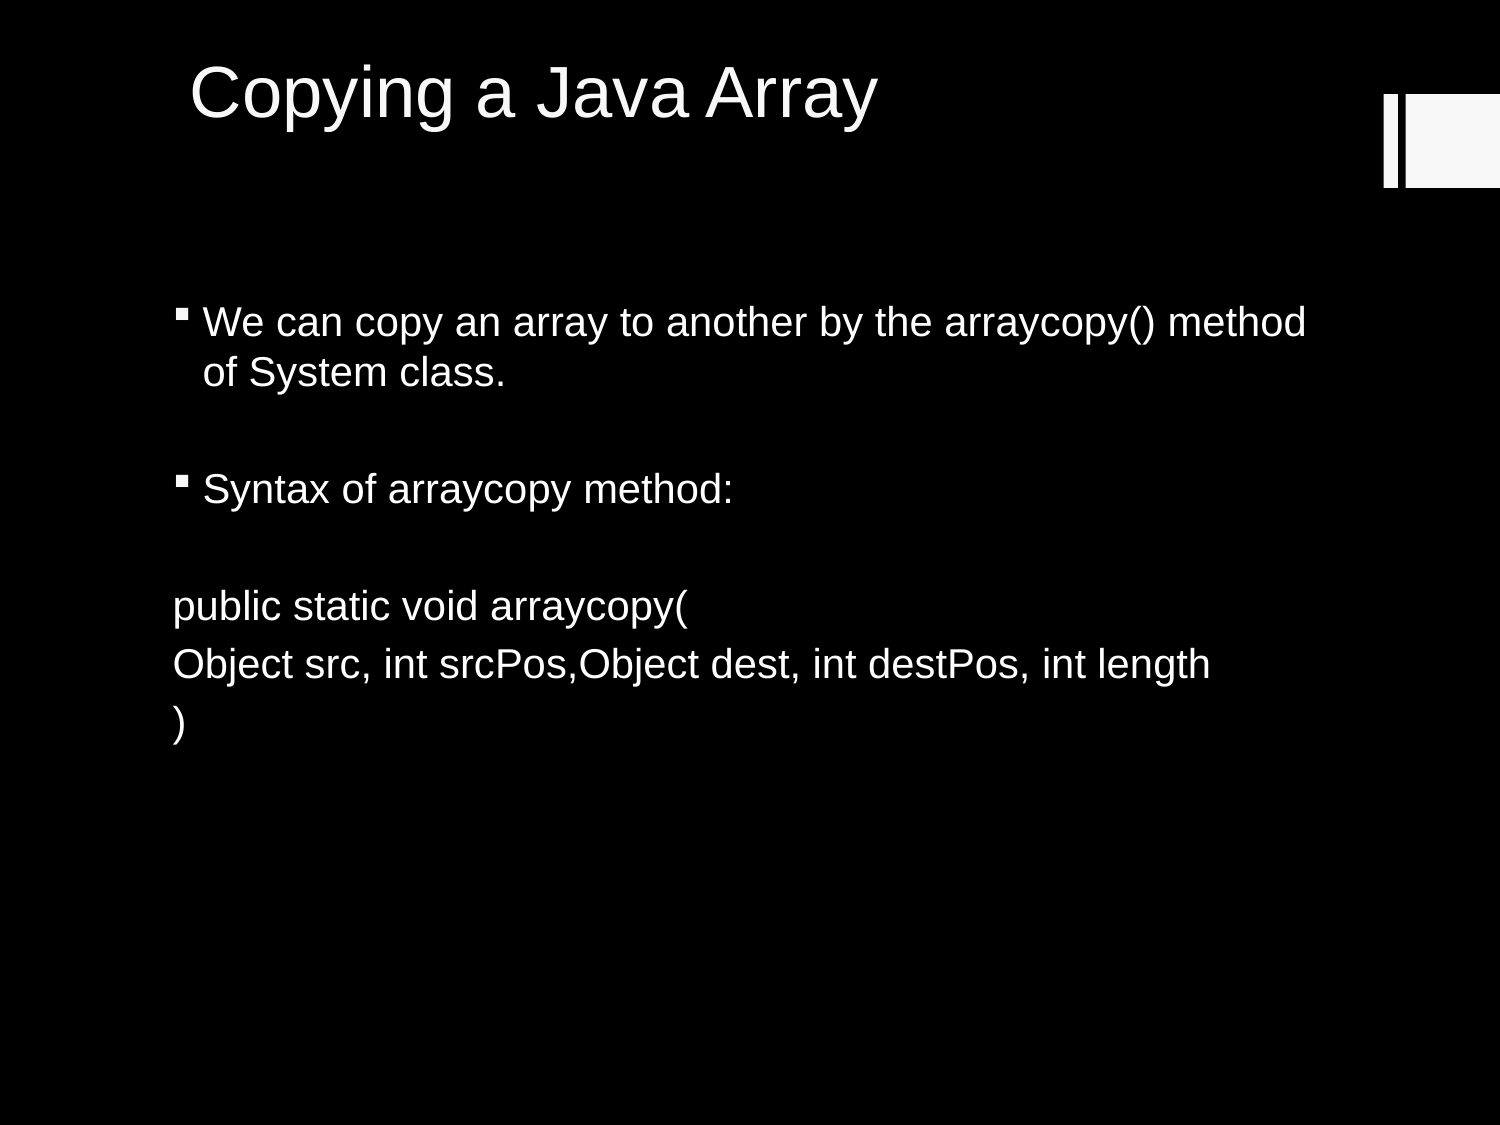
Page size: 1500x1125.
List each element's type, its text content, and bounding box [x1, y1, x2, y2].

list We can copy an array to another by the arraycopy() method of System class. Syntax of arraycopy method: public static void arraycopy( Object src, int srcPos,Object dest, int destPos, int length ) [150, 287, 1350, 1035]
title Copying a Java Array [174, 37, 1375, 227]
